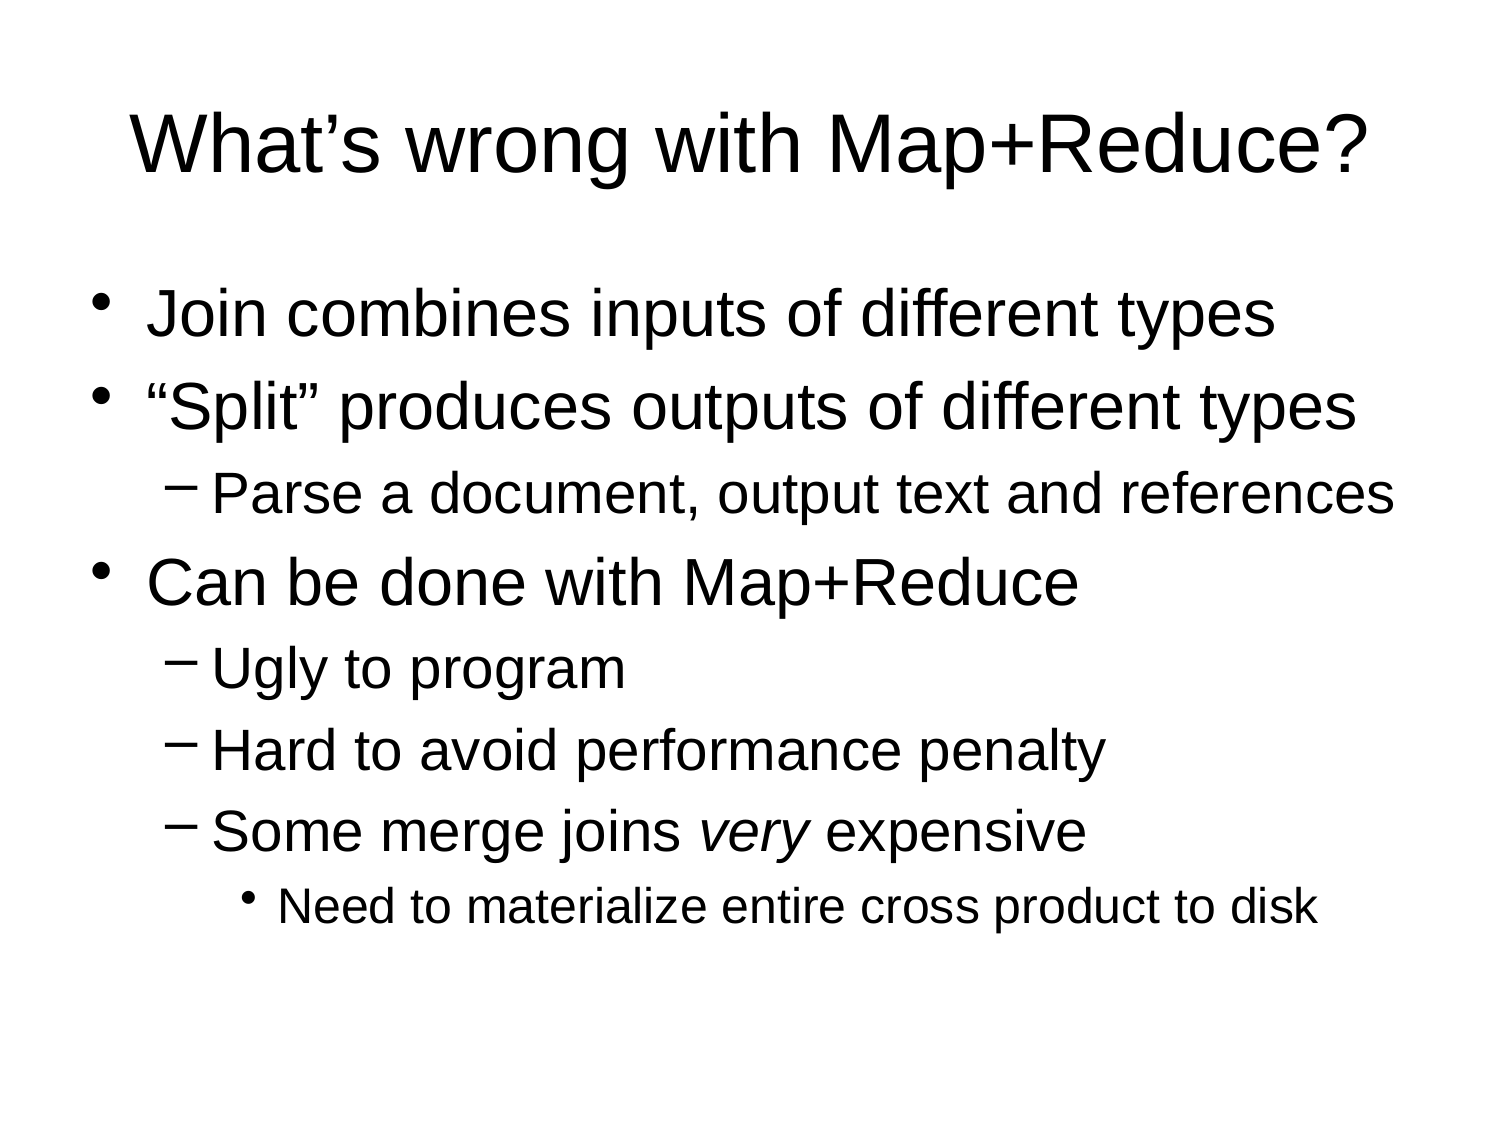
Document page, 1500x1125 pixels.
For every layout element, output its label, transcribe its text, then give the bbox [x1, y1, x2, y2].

list Join combines inputs of different types “Split” produces outputs of different types Parse a document, output text and references Can be done with Map+Reduce Ugly to program Hard to avoid performance penalty Some merge joins very expensive Need to materialize entire cross product to disk [74, 262, 1426, 1006]
title What’s wrong with Map+Reduce? [74, 44, 1426, 233]
